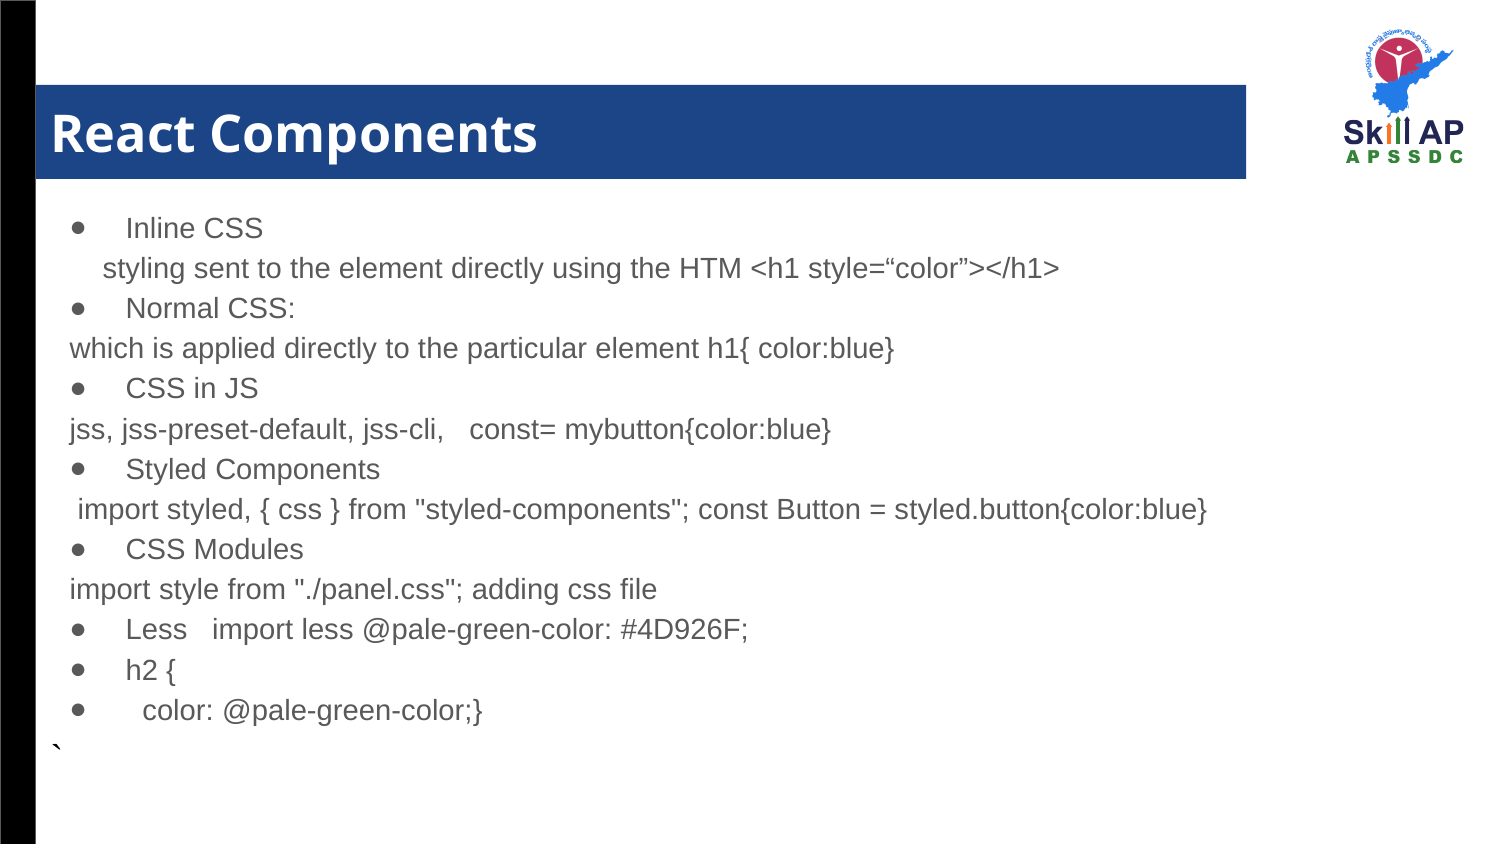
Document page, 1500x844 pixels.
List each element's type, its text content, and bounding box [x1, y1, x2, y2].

title React Components [36, 84, 1247, 179]
picture [1330, 24, 1476, 170]
list Inline CSS styling sent to the element directly using the HTM <h1 style=“color”></h1> Normal CSS: which is applied directly to the particular element h1{ color:blue} CSS in JS jss, jss-preset-default, jss-cli, const= mybutton{color:blue} Styled Components import styled, { css } from "styled-components"; const Button = styled.button{color:blue} CSS Modules import style from "./panel.css"; adding css file Less import less @pale-green-color: #4D926F; h2 { color: @pale-green-color;} ` [36, 189, 1434, 750]
text_box [0, 0, 36, 844]
